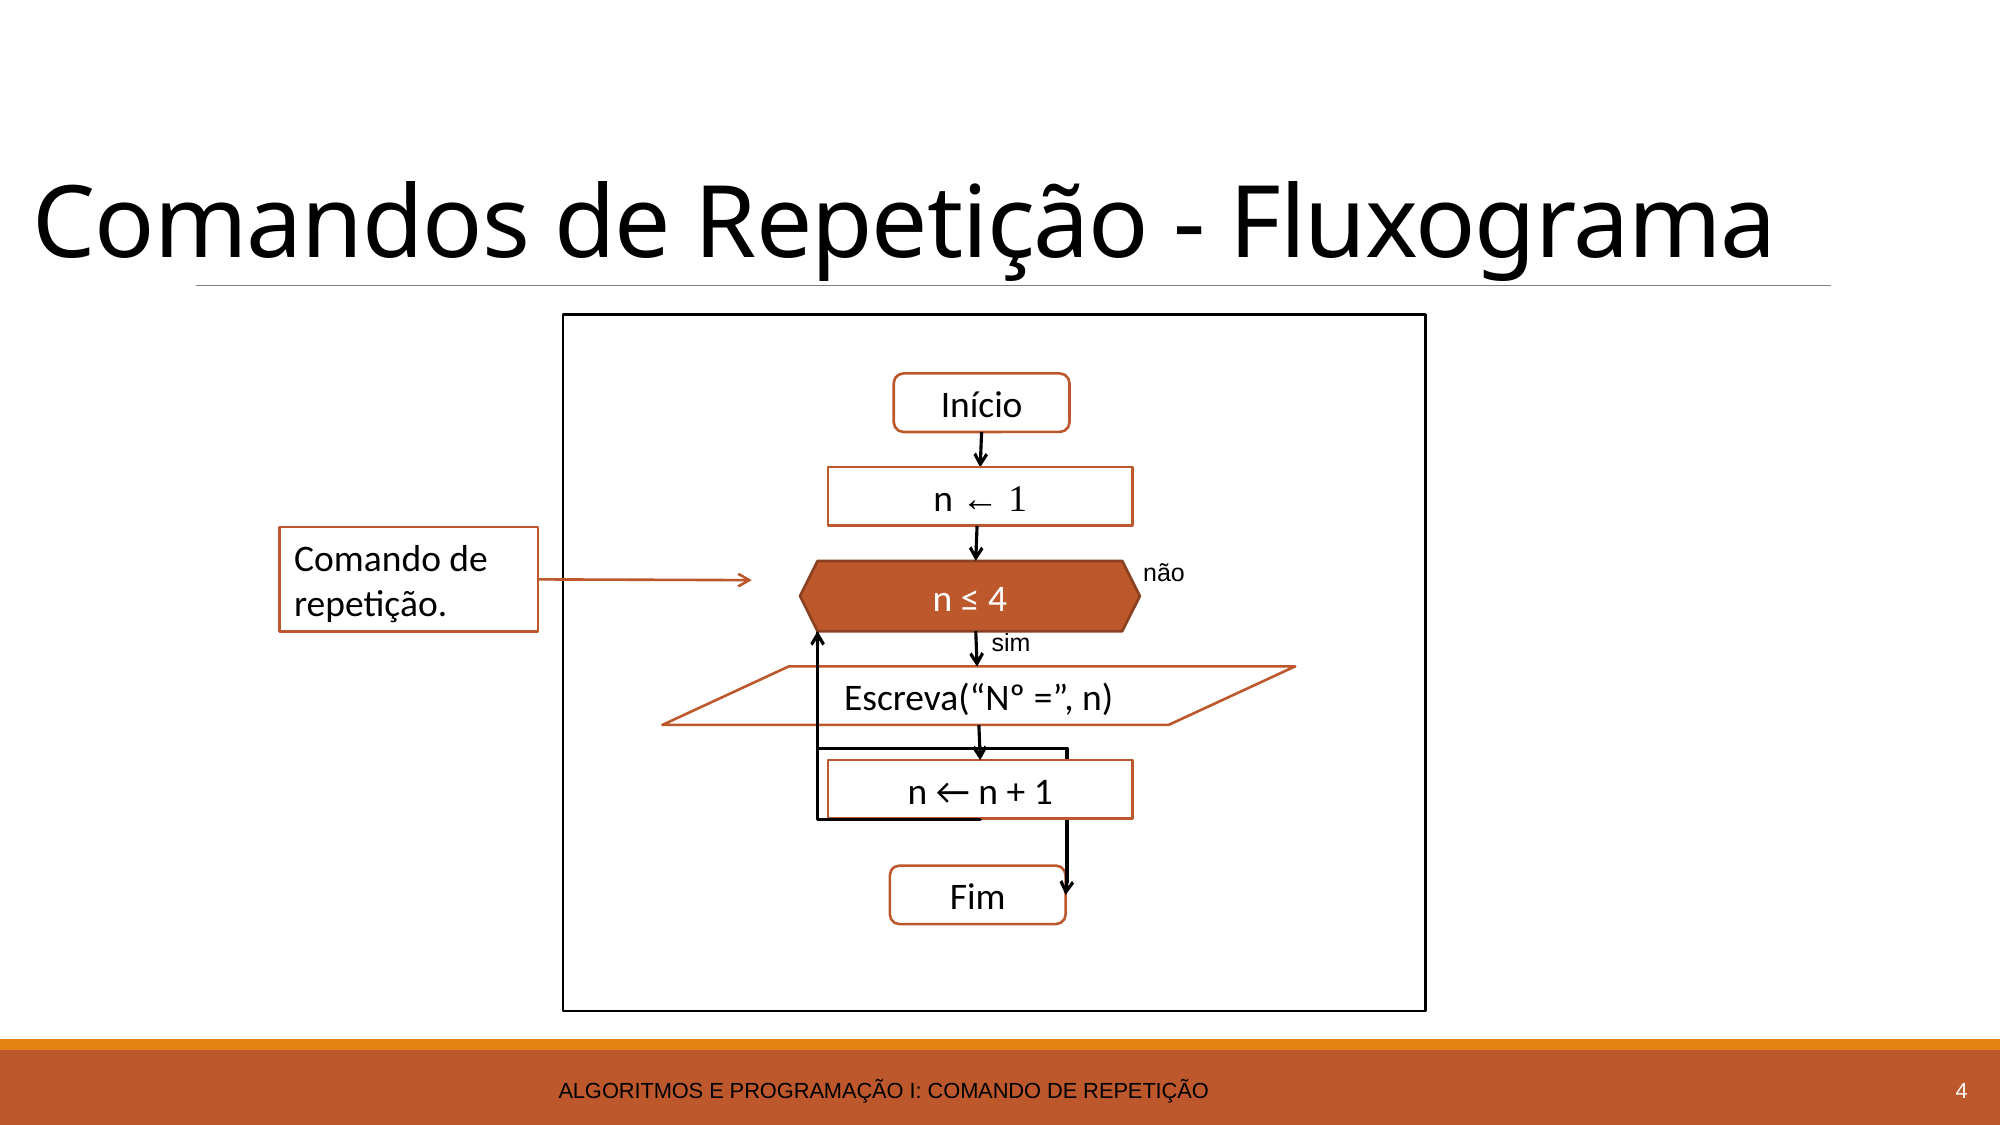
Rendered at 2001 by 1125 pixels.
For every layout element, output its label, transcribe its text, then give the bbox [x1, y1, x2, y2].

slide_number 4 [1767, 1059, 1983, 1120]
text_box n ← 1 [827, 466, 1134, 527]
text_box Escreva(“Nº =”, n) [1012, 665, 1062, 727]
text_box Escreva(“Nº =”, n) [1149, 665, 1297, 727]
text_box Fim [888, 864, 1067, 926]
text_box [958, 647, 995, 651]
text_box n ≤ 4 [798, 559, 1140, 633]
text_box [278, 526, 753, 634]
text_box sim [1012, 633, 1046, 665]
text_box n ← n + 1 [827, 759, 1062, 820]
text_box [1065, 595, 1141, 896]
text_box Início [892, 372, 1071, 434]
footer Algoritmos e Programação I: Comando de Repetição [17, 1059, 1751, 1120]
text_box [562, 313, 1427, 1012]
text_box não [1128, 549, 1201, 594]
text_box Escreva(“Nº =”, n) [661, 671, 775, 727]
title Comandos de Repetição - Fluxograma [17, 47, 1984, 285]
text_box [778, 616, 1002, 798]
